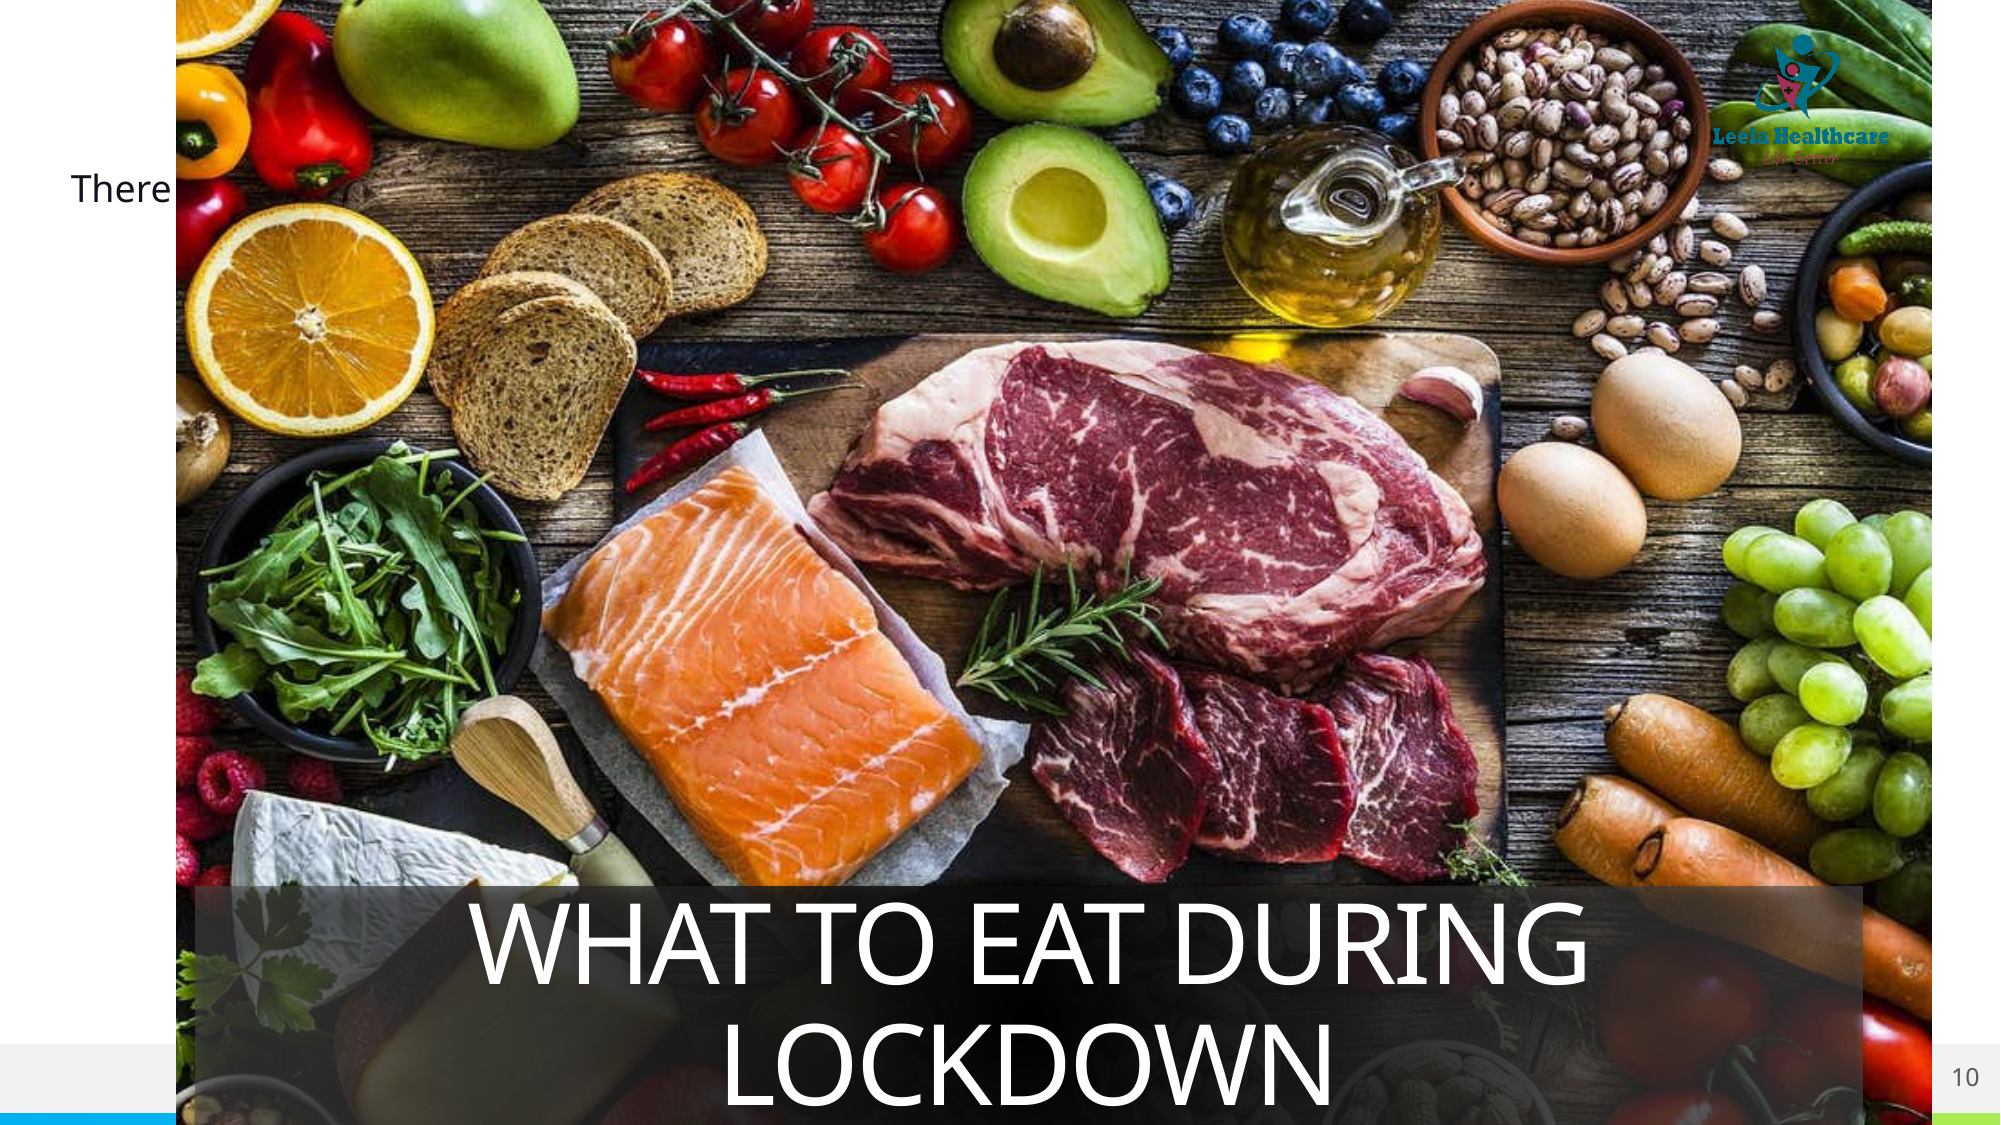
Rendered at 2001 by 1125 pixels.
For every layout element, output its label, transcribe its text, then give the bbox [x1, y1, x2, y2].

slide_number 10 [1932, 1044, 2000, 1114]
list There is an opportunity for success [70, 165, 176, 225]
picture [176, 0, 1932, 1125]
